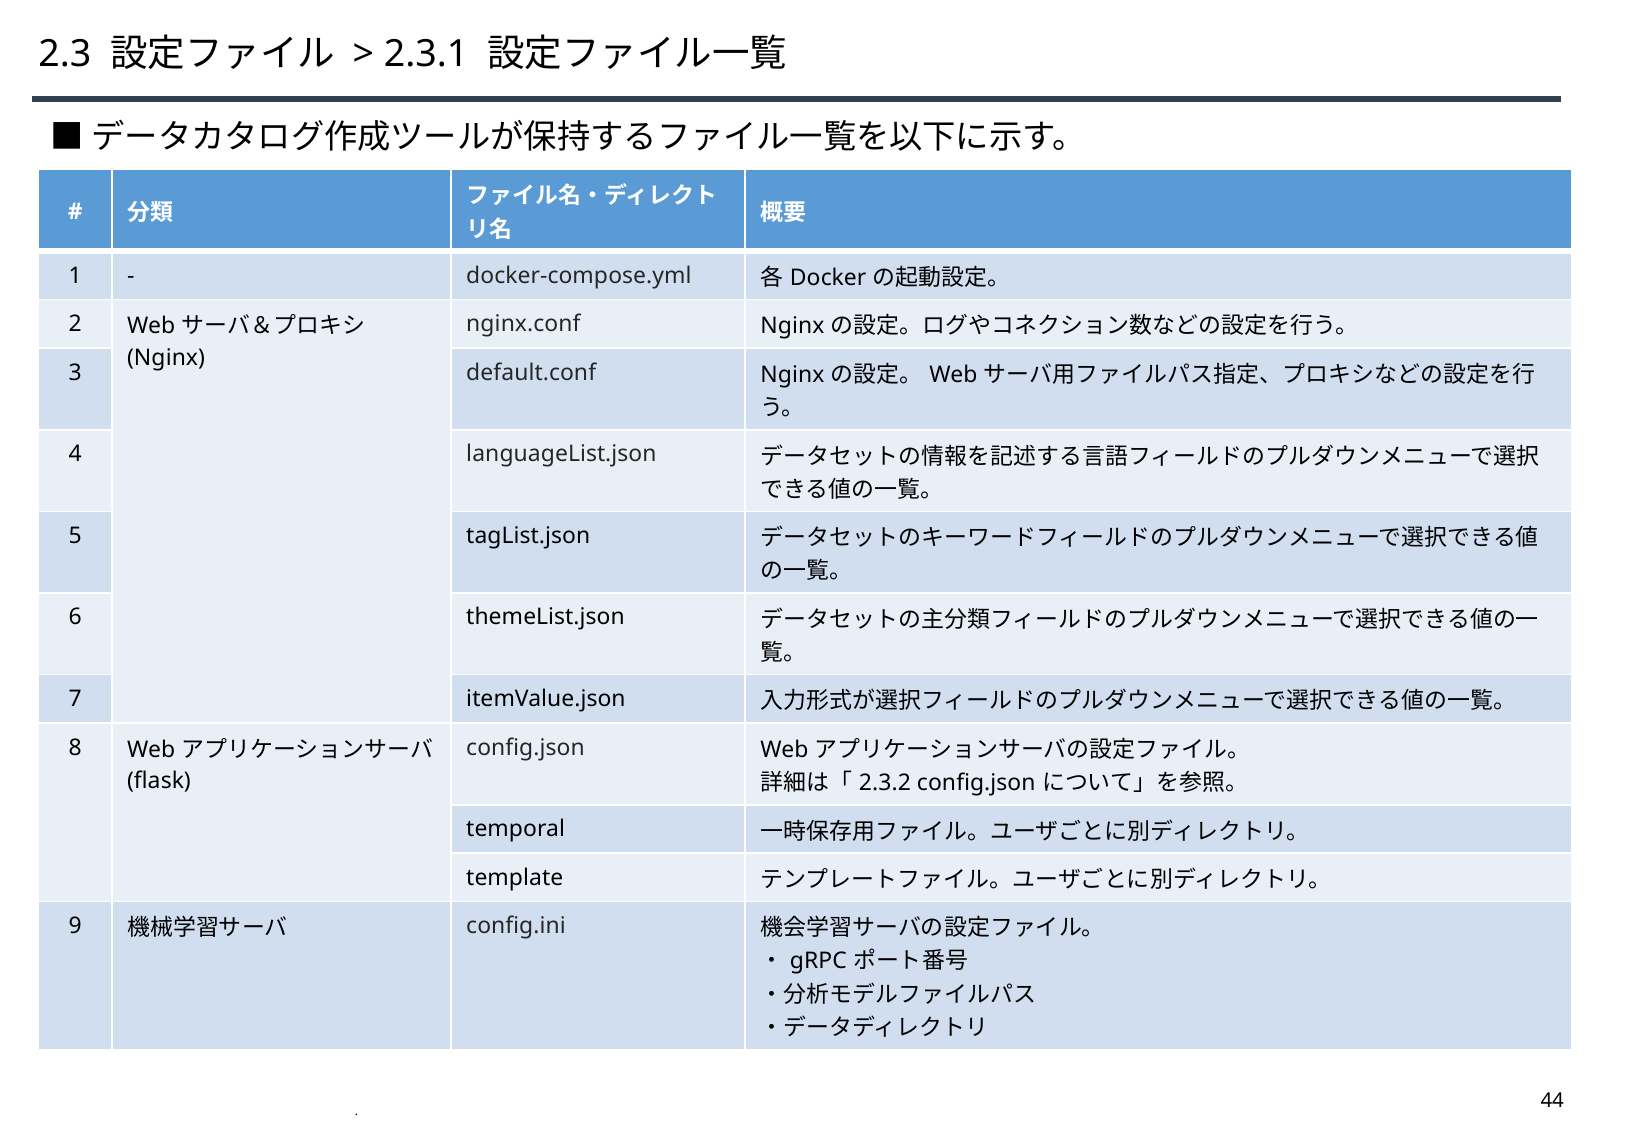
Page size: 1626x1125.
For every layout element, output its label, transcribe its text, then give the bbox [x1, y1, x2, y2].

table_cell 8 [39, 724, 111, 901]
table_cell Webサーバ＆プロキシ(Nginx) [113, 300, 450, 722]
table_cell tagList.json [452, 512, 744, 592]
table_cell 5 [39, 512, 111, 592]
table_cell - [113, 254, 450, 299]
table_cell 6 [39, 594, 111, 674]
table_cell Nginxの設定。ログやコネクション数などの設定を行う。 [746, 300, 1571, 347]
table_cell default.conf [452, 349, 744, 429]
table_cell テンプレートファイル。ユーザごとに別ディレクトリ。 [746, 854, 1571, 901]
table_cell Nginxの設定。Webサーバ用ファイルパス指定、プロキシなどの設定を行う。 [746, 349, 1571, 429]
table_cell 入力形式が選択フィールドのプルダウンメニューで選択できる値の一覧。 [746, 675, 1571, 722]
table_cell 7 [39, 675, 111, 722]
table_cell itemValue.json [452, 675, 744, 722]
table_cell 3 [39, 349, 111, 429]
table_cell temporal [452, 806, 744, 852]
text_box ■データカタログ作成ツールが保持するファイル一覧を以下に示す。 [35, 107, 1592, 160]
table_cell データセットの情報を記述する言語フィールドのプルダウンメニューで選択できる値の一覧。 [746, 431, 1571, 511]
table_header ファイル名・ディレクトリ名 [452, 170, 744, 248]
table_cell config.ini [452, 902, 744, 1049]
table_cell データセットの主分類フィールドのプルダウンメニューで選択できる値の一覧。 [746, 594, 1571, 674]
table_cell 1 [39, 254, 111, 299]
table_cell 4 [39, 431, 111, 511]
table_cell 2 [39, 300, 111, 347]
table_cell 機械学習サーバ [113, 902, 450, 1049]
table_cell template [452, 854, 744, 901]
table_header # [39, 170, 111, 248]
table_cell データセットのキーワードフィールドのプルダウンメニューで選択できる値の一覧。 [746, 512, 1571, 592]
title 2.3 設定ファイル > 2.3.1 設定ファイル一覧 [38, 19, 1526, 91]
table_cell 各Dockerの起動設定。 [746, 254, 1571, 299]
table_cell 機会学習サーバの設定ファイル。 ・gRPCポート番号 ・分析モデルファイルパス ・データディレクトリ [746, 902, 1571, 1049]
table_cell docker-compose.yml [452, 254, 744, 299]
table_cell 9 [39, 902, 111, 1049]
table_cell config.json [452, 724, 744, 804]
table_cell 一時保存用ファイル。ユーザごとに別ディレクトリ。 [746, 806, 1571, 852]
table_cell languageList.json [452, 431, 744, 511]
table_header 概要 [746, 170, 1571, 248]
table_cell themeList.json [452, 594, 744, 674]
table_cell Webアプリケーションサーバ(flask) [113, 724, 450, 901]
text_box [38, 113, 1594, 184]
table_header 分類 [113, 170, 450, 248]
table_cell nginx.conf [452, 300, 744, 347]
table_cell Webアプリケーションサーバの設定ファイル。 詳細は「2.3.2 config.jsonについて」を参照。 [746, 724, 1571, 804]
